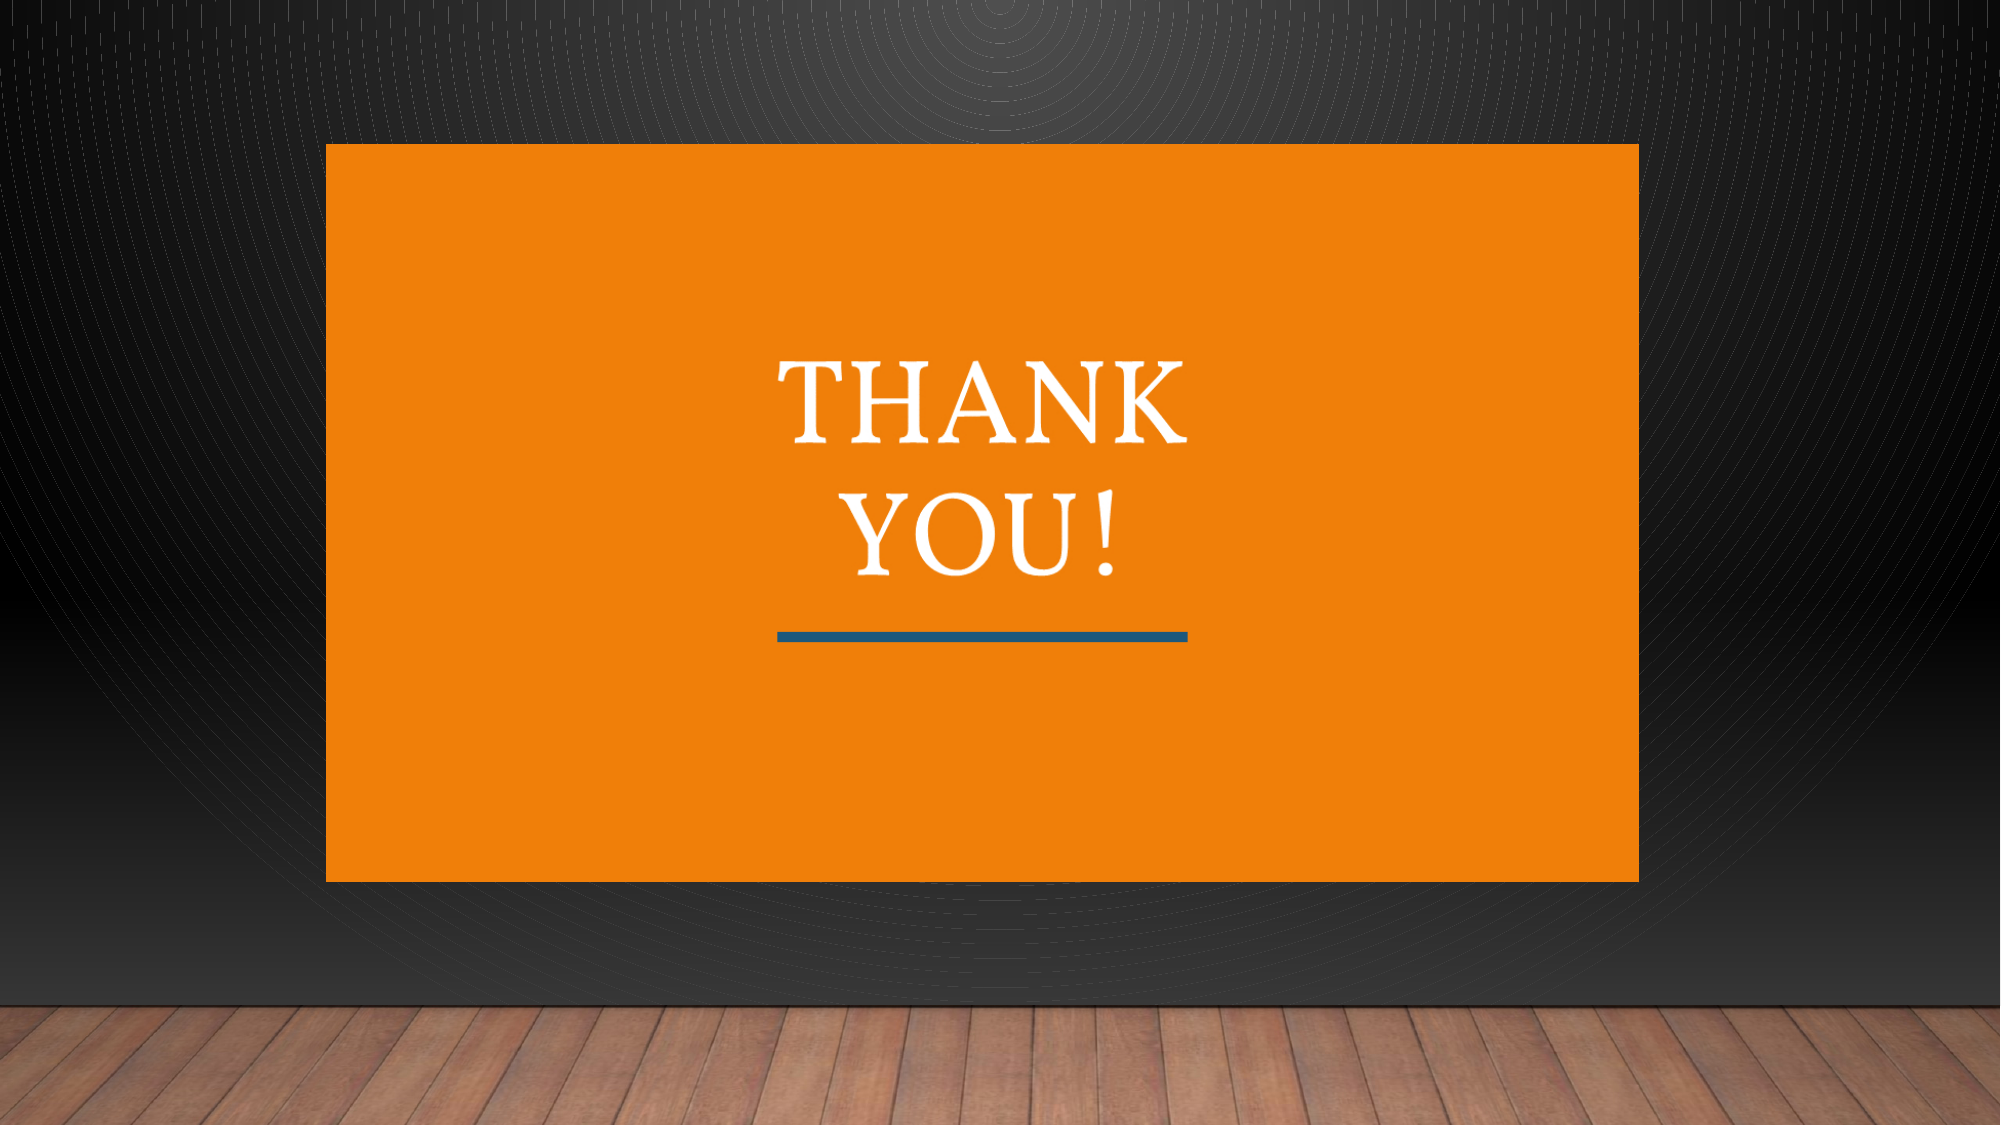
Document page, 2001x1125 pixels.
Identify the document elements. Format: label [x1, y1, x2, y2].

list [326, 143, 1639, 883]
picture [0, 1005, 2000, 1125]
